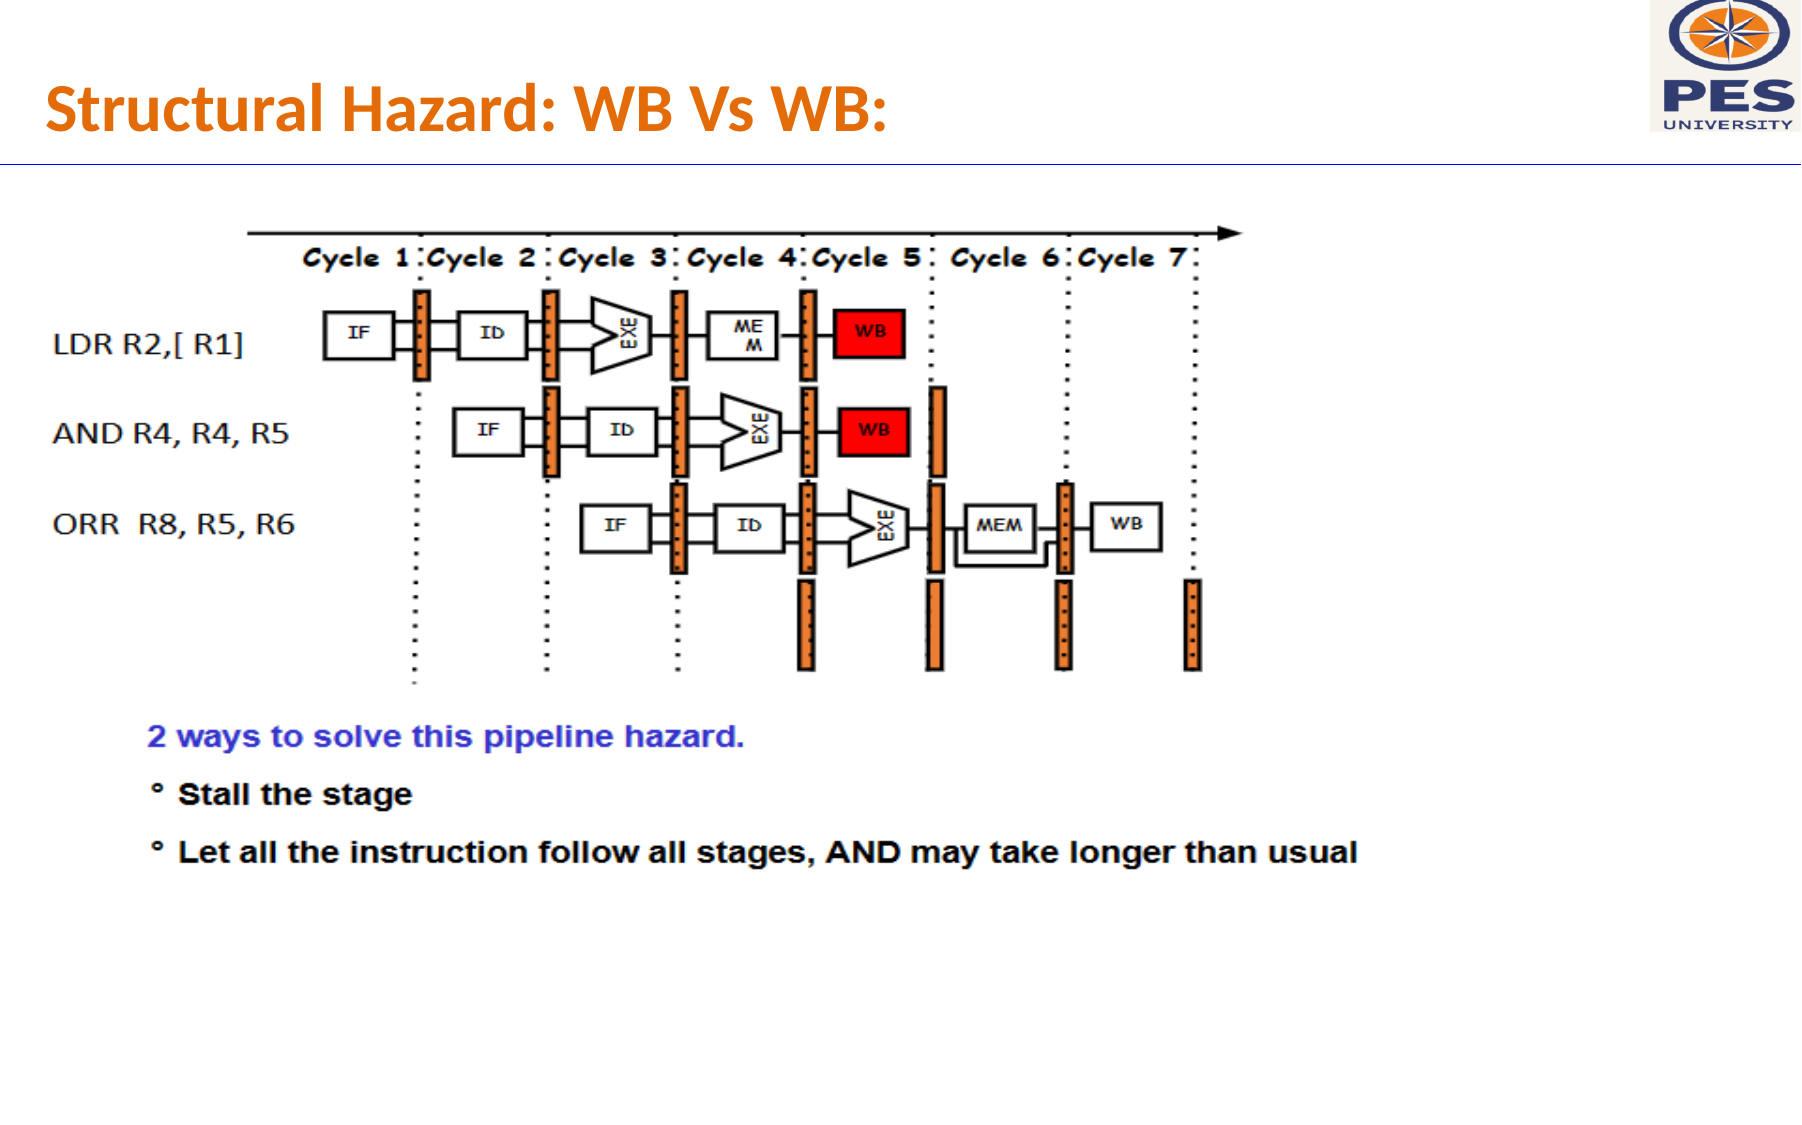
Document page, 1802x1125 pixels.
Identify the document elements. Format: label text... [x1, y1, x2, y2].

picture [1650, 0, 1802, 132]
text_box Structural Hazard: WB Vs WB: [29, 55, 1233, 153]
picture [29, 223, 1520, 896]
